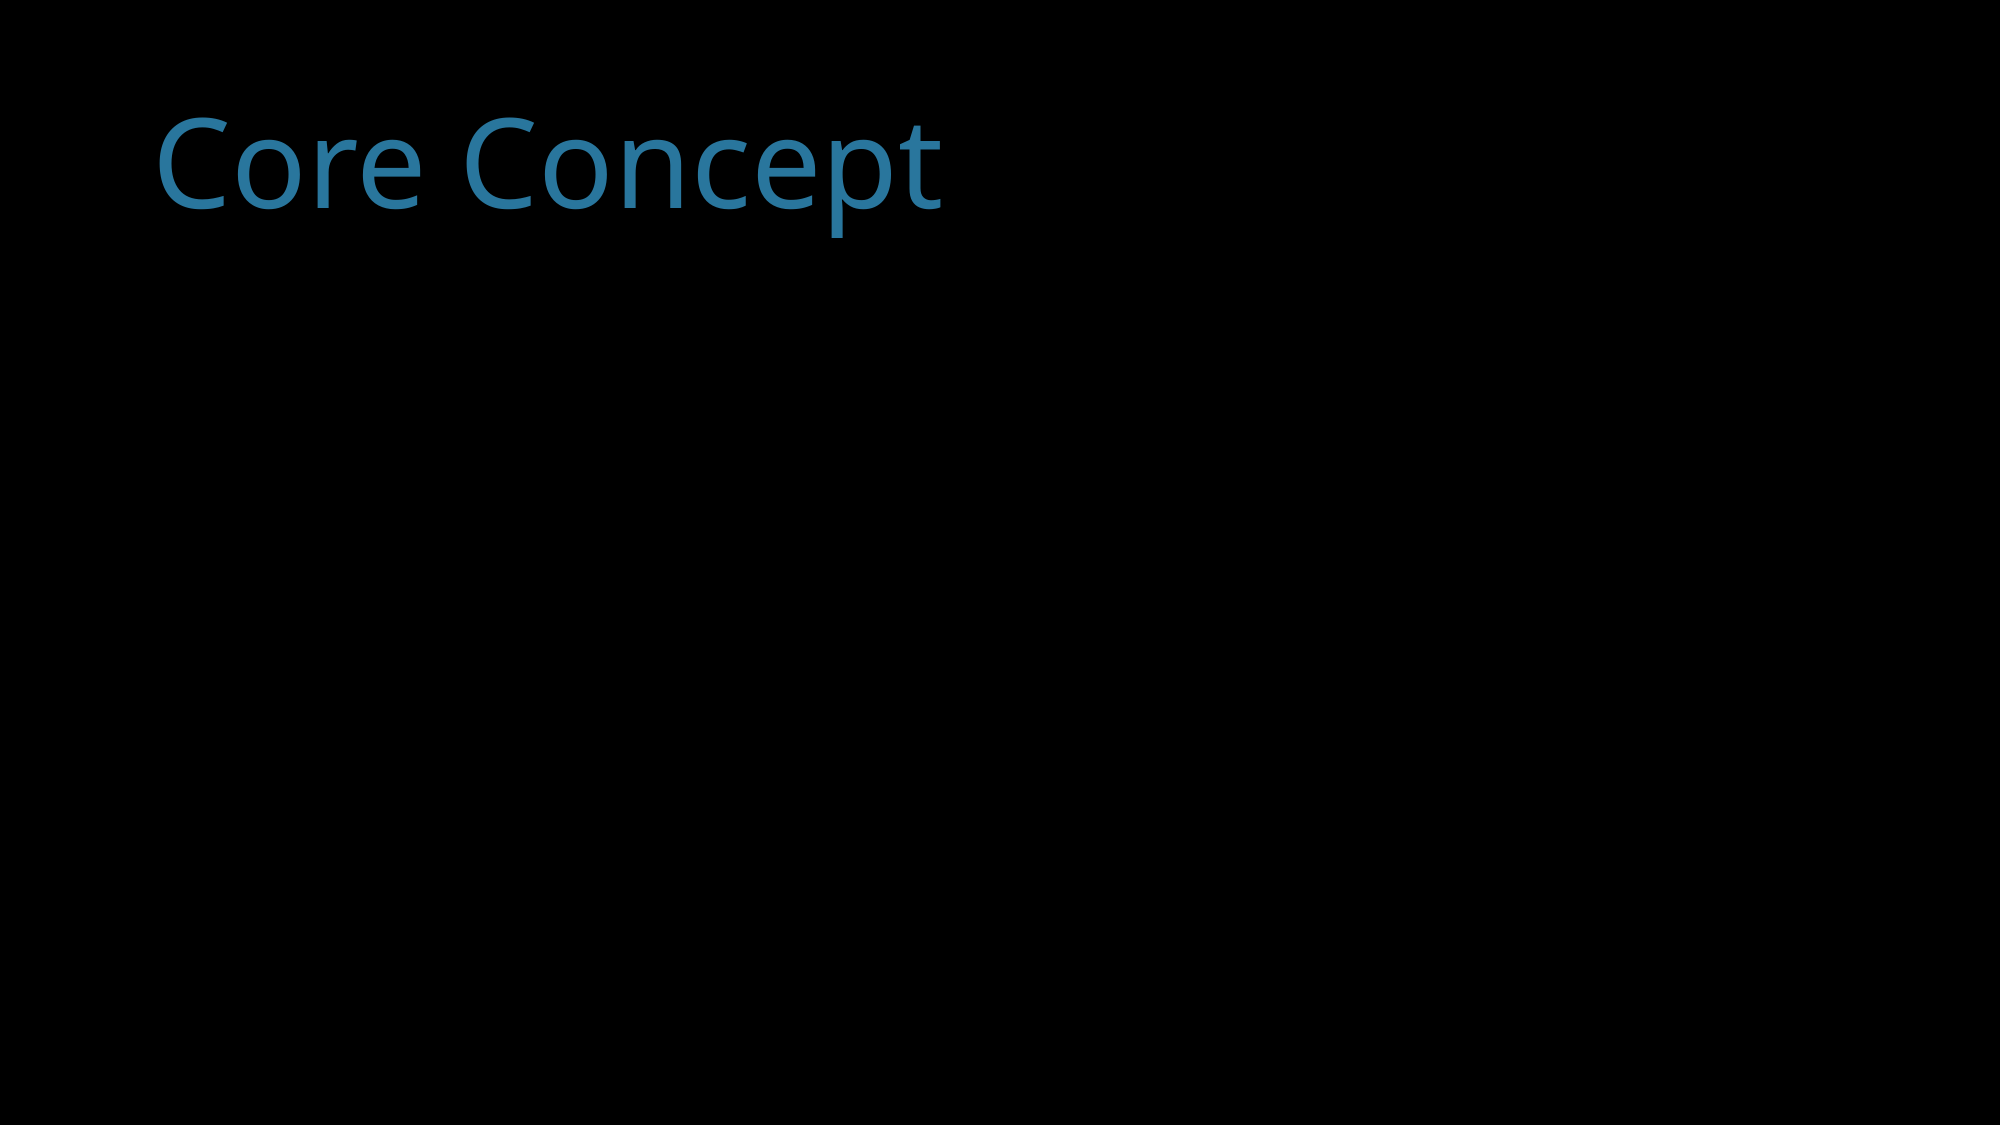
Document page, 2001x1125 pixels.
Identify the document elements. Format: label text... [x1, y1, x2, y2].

title Core Concept [137, 59, 1863, 278]
